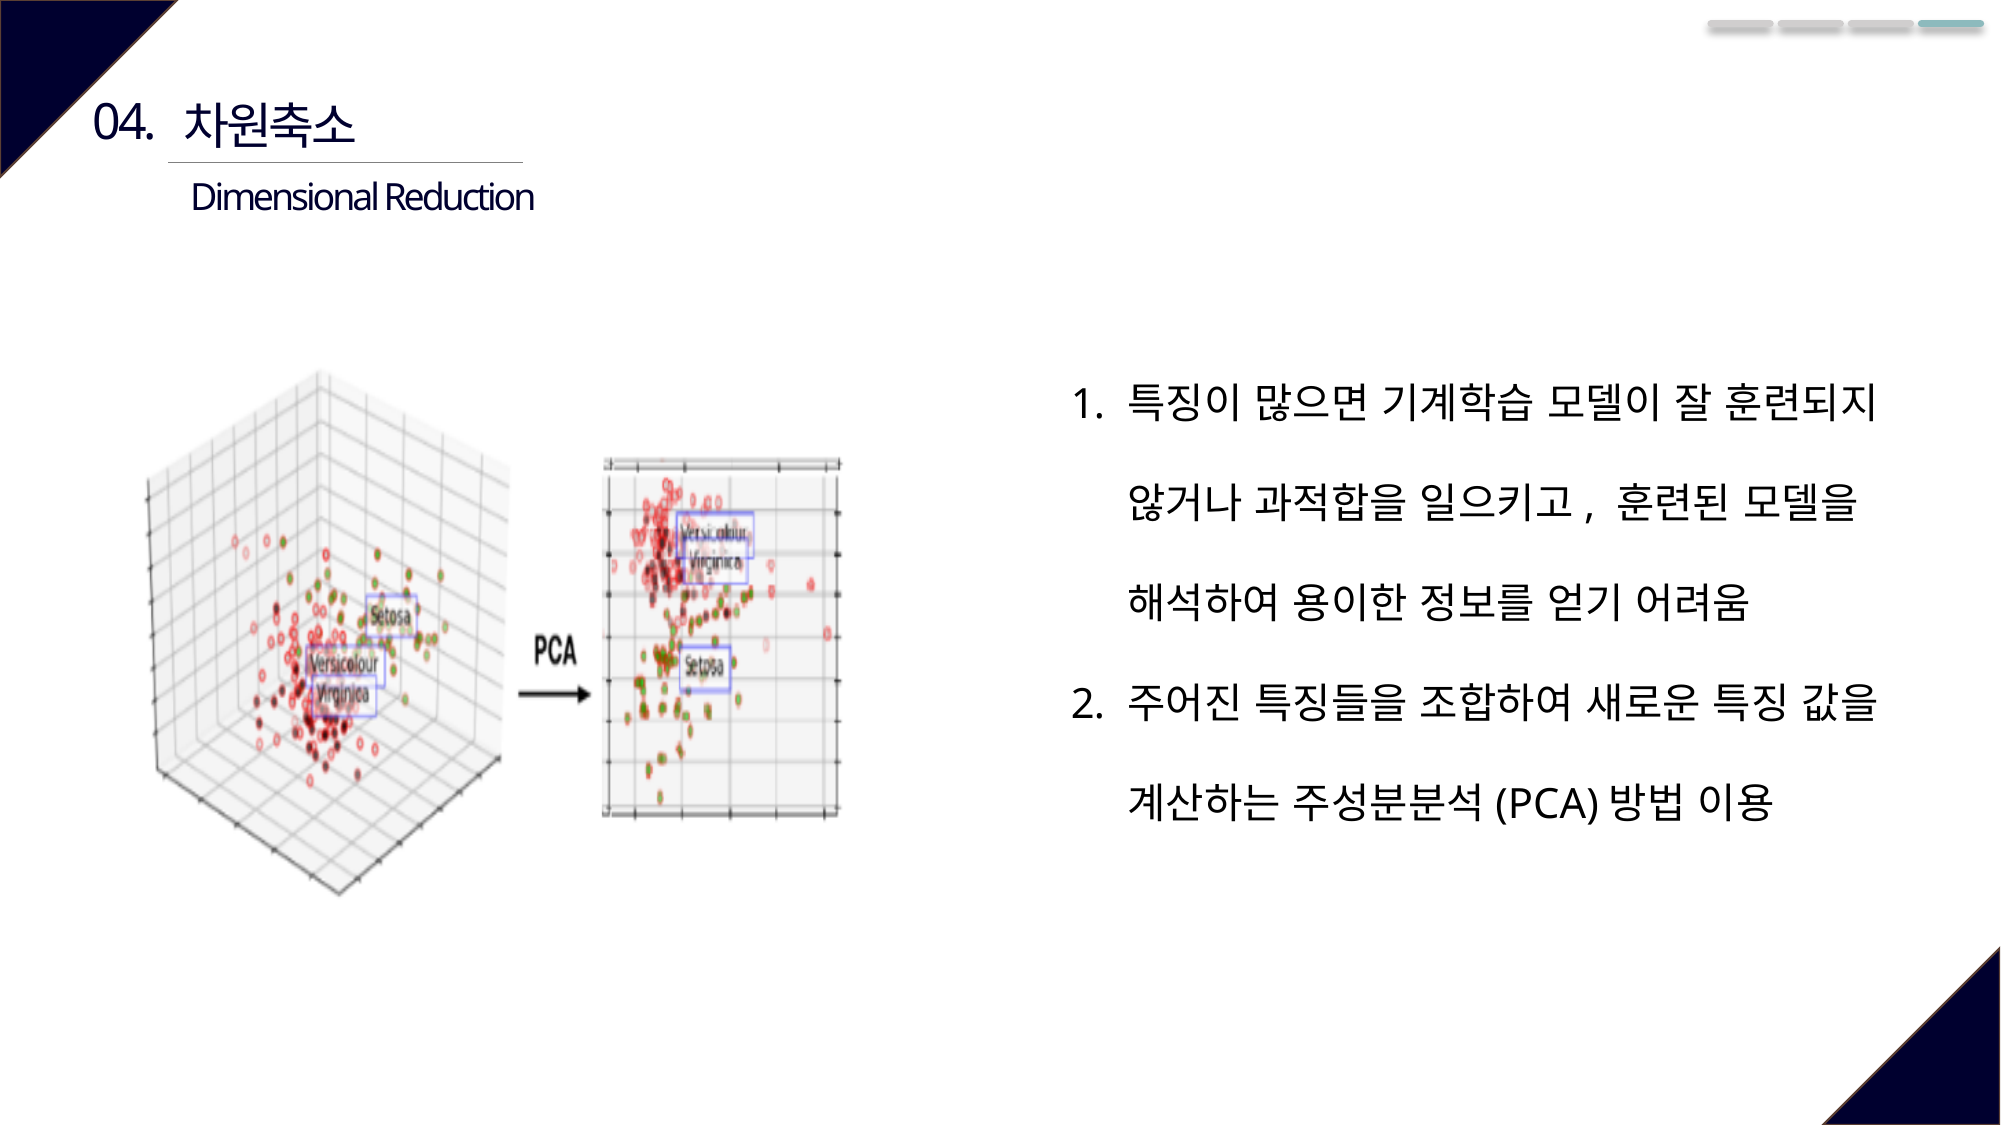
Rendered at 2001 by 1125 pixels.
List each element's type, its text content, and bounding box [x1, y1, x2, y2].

text_box 특징이 많으면 기계학습 모델이 잘 훈련되지 않거나 과적합을 일으키고, 훈련된 모델을 해석하여 용이한 정보를 얻기 어려움 주어진 특징들을 조합하여 새로운 특징 값을 계산하는 주성분분석(PCA)방법 이용 [1056, 319, 1965, 835]
picture [113, 351, 921, 920]
text_box 차원축소 [168, 86, 617, 162]
text_box Dimensional Reduction [175, 165, 921, 225]
text_box 04. [78, 81, 172, 157]
